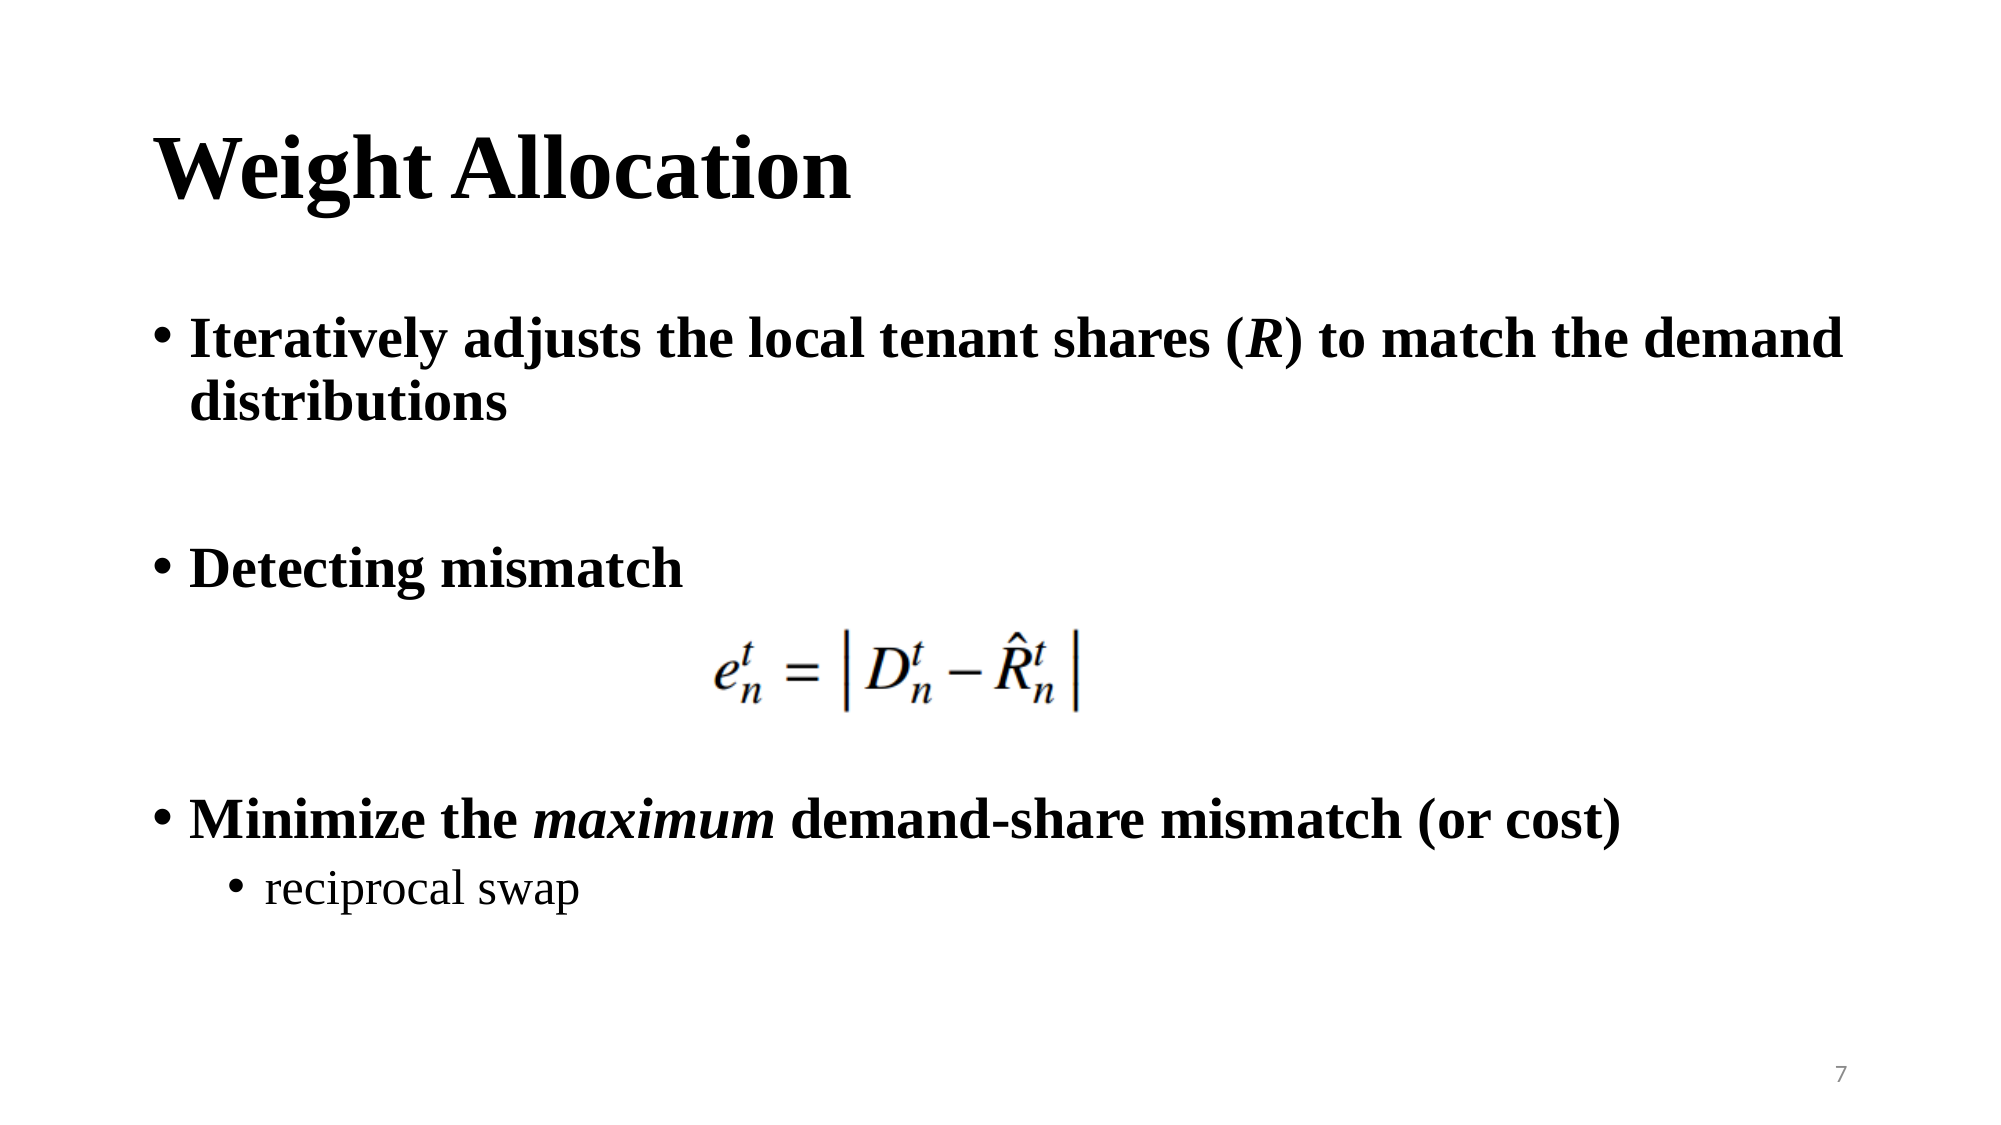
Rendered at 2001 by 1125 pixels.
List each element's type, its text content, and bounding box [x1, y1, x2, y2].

picture [705, 626, 1084, 719]
slide_number 7 [1412, 1042, 1863, 1103]
list Iteratively adjusts the local tenant shares (R) to match the demand distributions Detecting mismatch Minimize the maximum demand-share mismatch (or cost) reciprocal swap [137, 299, 1863, 1014]
title Weight Allocation [137, 59, 1863, 278]
